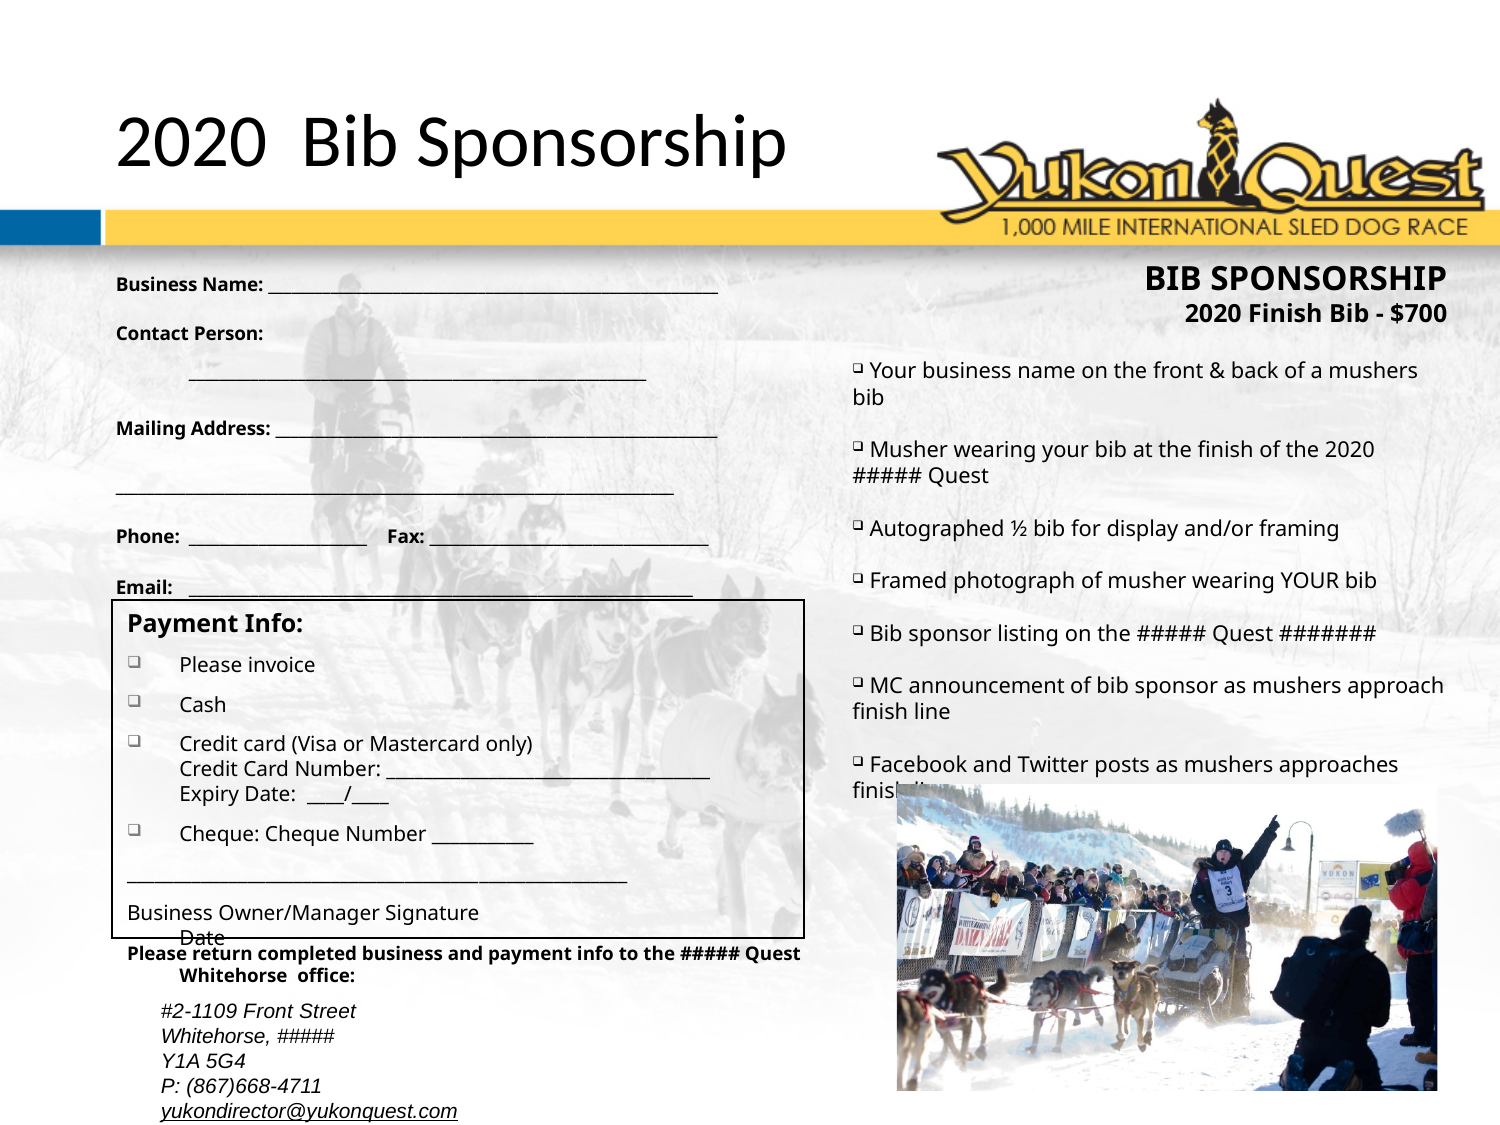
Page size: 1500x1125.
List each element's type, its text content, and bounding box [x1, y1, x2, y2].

text_box Please return completed business and payment info to the ##### Quest Whitehorse office: [112, 934, 816, 992]
text_box Payment Info: Please invoice Cash Credit card (Visa or Mastercard only) Credit Card Number: ___________________________________ Expiry Date: ____/____ Cheque: Cheque Number ___________ ______________________________________ ________________ Business Owner/Manager Signature Date [112, 599, 804, 934]
text_box #2-1109 Front Street Whitehorse, ##### Y1A 5G4 P: (867)668-4711 yukondirector@yukonquest.com [146, 989, 703, 1125]
text_box BIB SPONSORSHIP 2020 Finish Bib - $700 Your business name on the front & back of a mushers bib Musher wearing your bib at the finish of the 2020 ##### Quest Autographed ½ bib for display and/or framing Framed photograph of musher wearing YOUR bib Bib sponsor listing on the ##### Quest ####### MC announcement of bib sponsor as mushers approach finish line Facebook and Twitter posts as mushers approaches finish line [837, 249, 1463, 948]
picture [0, 0, 1500, 1125]
list Business Name: __________________________________________________________ Contact Person: ___________________________________________________________ Mailing Address: _________________________________________________________ ________________________________________________________________________ Phone: _______________________ Fax: ____________________________________ Email: _________________________________________________________________ [100, 249, 739, 614]
title 2020 Bib Sponsorship [100, 59, 943, 213]
